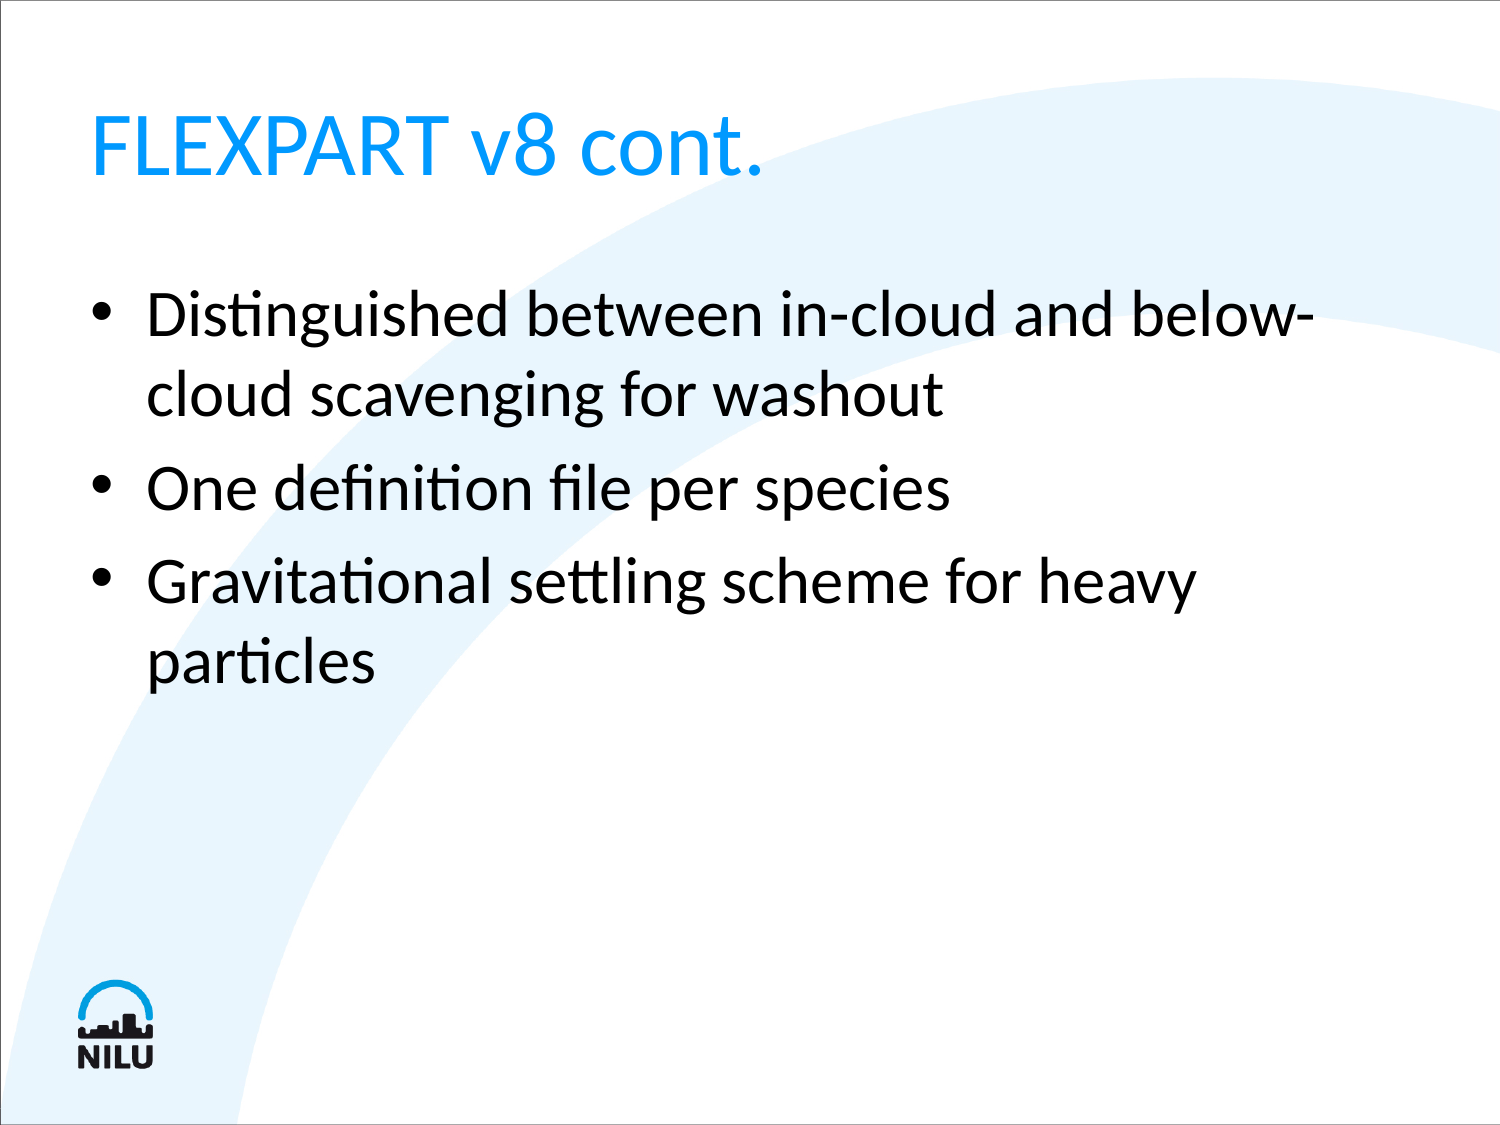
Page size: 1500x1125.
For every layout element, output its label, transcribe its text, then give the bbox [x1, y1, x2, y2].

title FLEXPART v8 cont. [75, 45, 1425, 233]
picture [0, 0, 1500, 1125]
list Distinguished between in-cloud and below- cloud scavenging for washout One definition file per species Gravitational settling scheme for heavy particles [75, 262, 1425, 1088]
